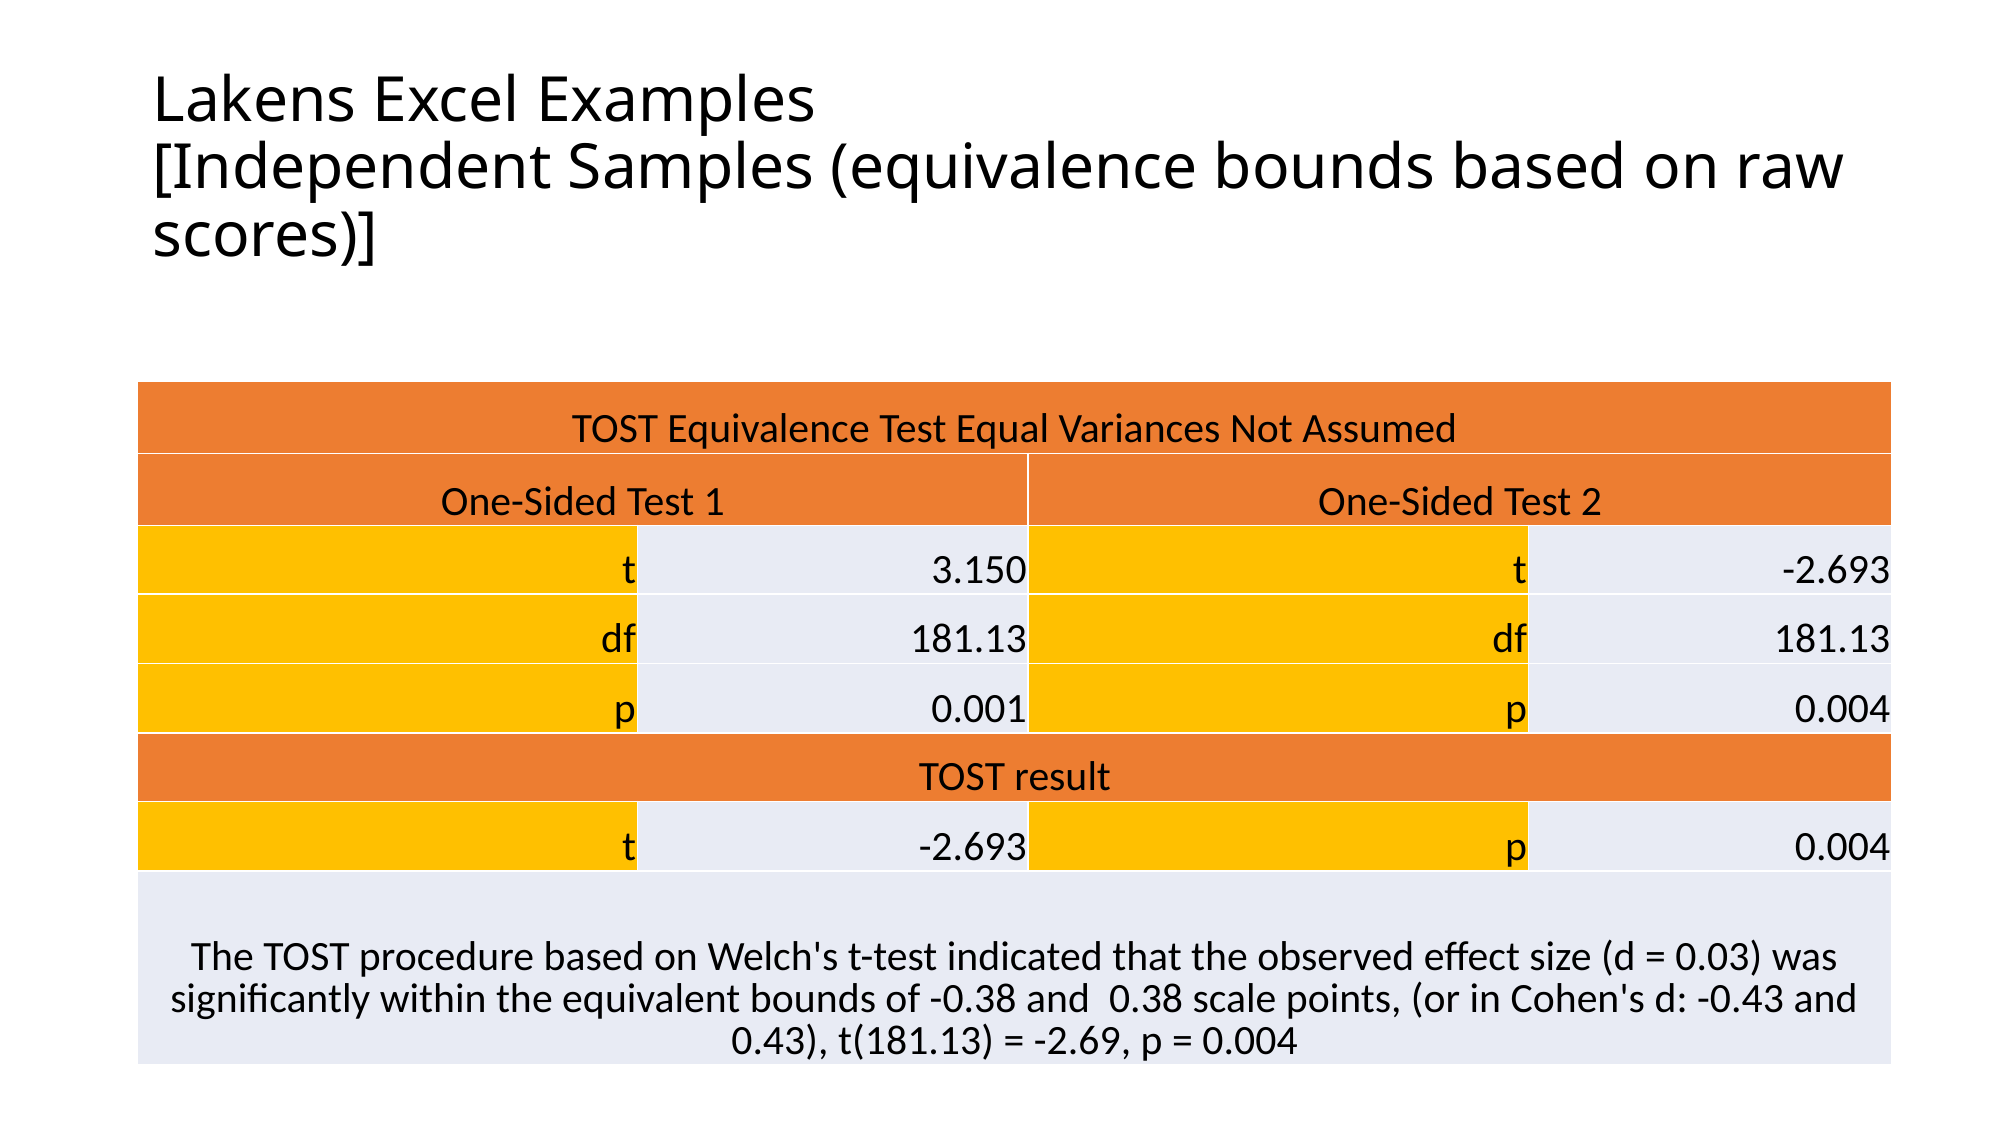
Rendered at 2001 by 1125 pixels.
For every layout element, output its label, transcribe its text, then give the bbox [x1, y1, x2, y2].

table_cell 0.001 [638, 664, 1027, 732]
table_cell The TOST procedure based on Welch's t-test indicated that the observed effect size (d = 0.03) was significantly within the equivalent bounds of -0.38 and 0.38 scale points, (or in Cohen's d: -0.43 and 0.43), t(181.13) = -2.69, p = 0.004 [138, 872, 1891, 1064]
table_cell -2.693 [1529, 526, 1891, 593]
table_cell One-Sided Test 1 [138, 454, 1027, 525]
table_cell t [138, 802, 637, 870]
title Lakens Excel Examples [Independent Samples (equivalence bounds based on raw scores)] [137, 59, 1863, 278]
table_cell One-Sided Test 2 [1029, 454, 1891, 525]
table_cell p [1029, 802, 1528, 870]
table_cell 3.150 [638, 526, 1027, 593]
table_header TOST Equivalence Test Equal Variances Not Assumed [138, 382, 1891, 453]
table_cell 0.004 [1529, 664, 1891, 732]
table_cell 0.004 [1529, 802, 1891, 870]
table_cell df [138, 595, 637, 663]
table_cell -2.693 [638, 802, 1027, 870]
table_cell t [1029, 526, 1528, 593]
table_cell p [138, 664, 637, 732]
table_cell 181.13 [638, 595, 1027, 663]
table_cell 181.13 [1529, 595, 1891, 663]
table_cell t [138, 526, 637, 593]
table_cell TOST result [138, 734, 1891, 801]
table_cell df [1029, 595, 1528, 663]
table_cell p [1029, 664, 1528, 732]
